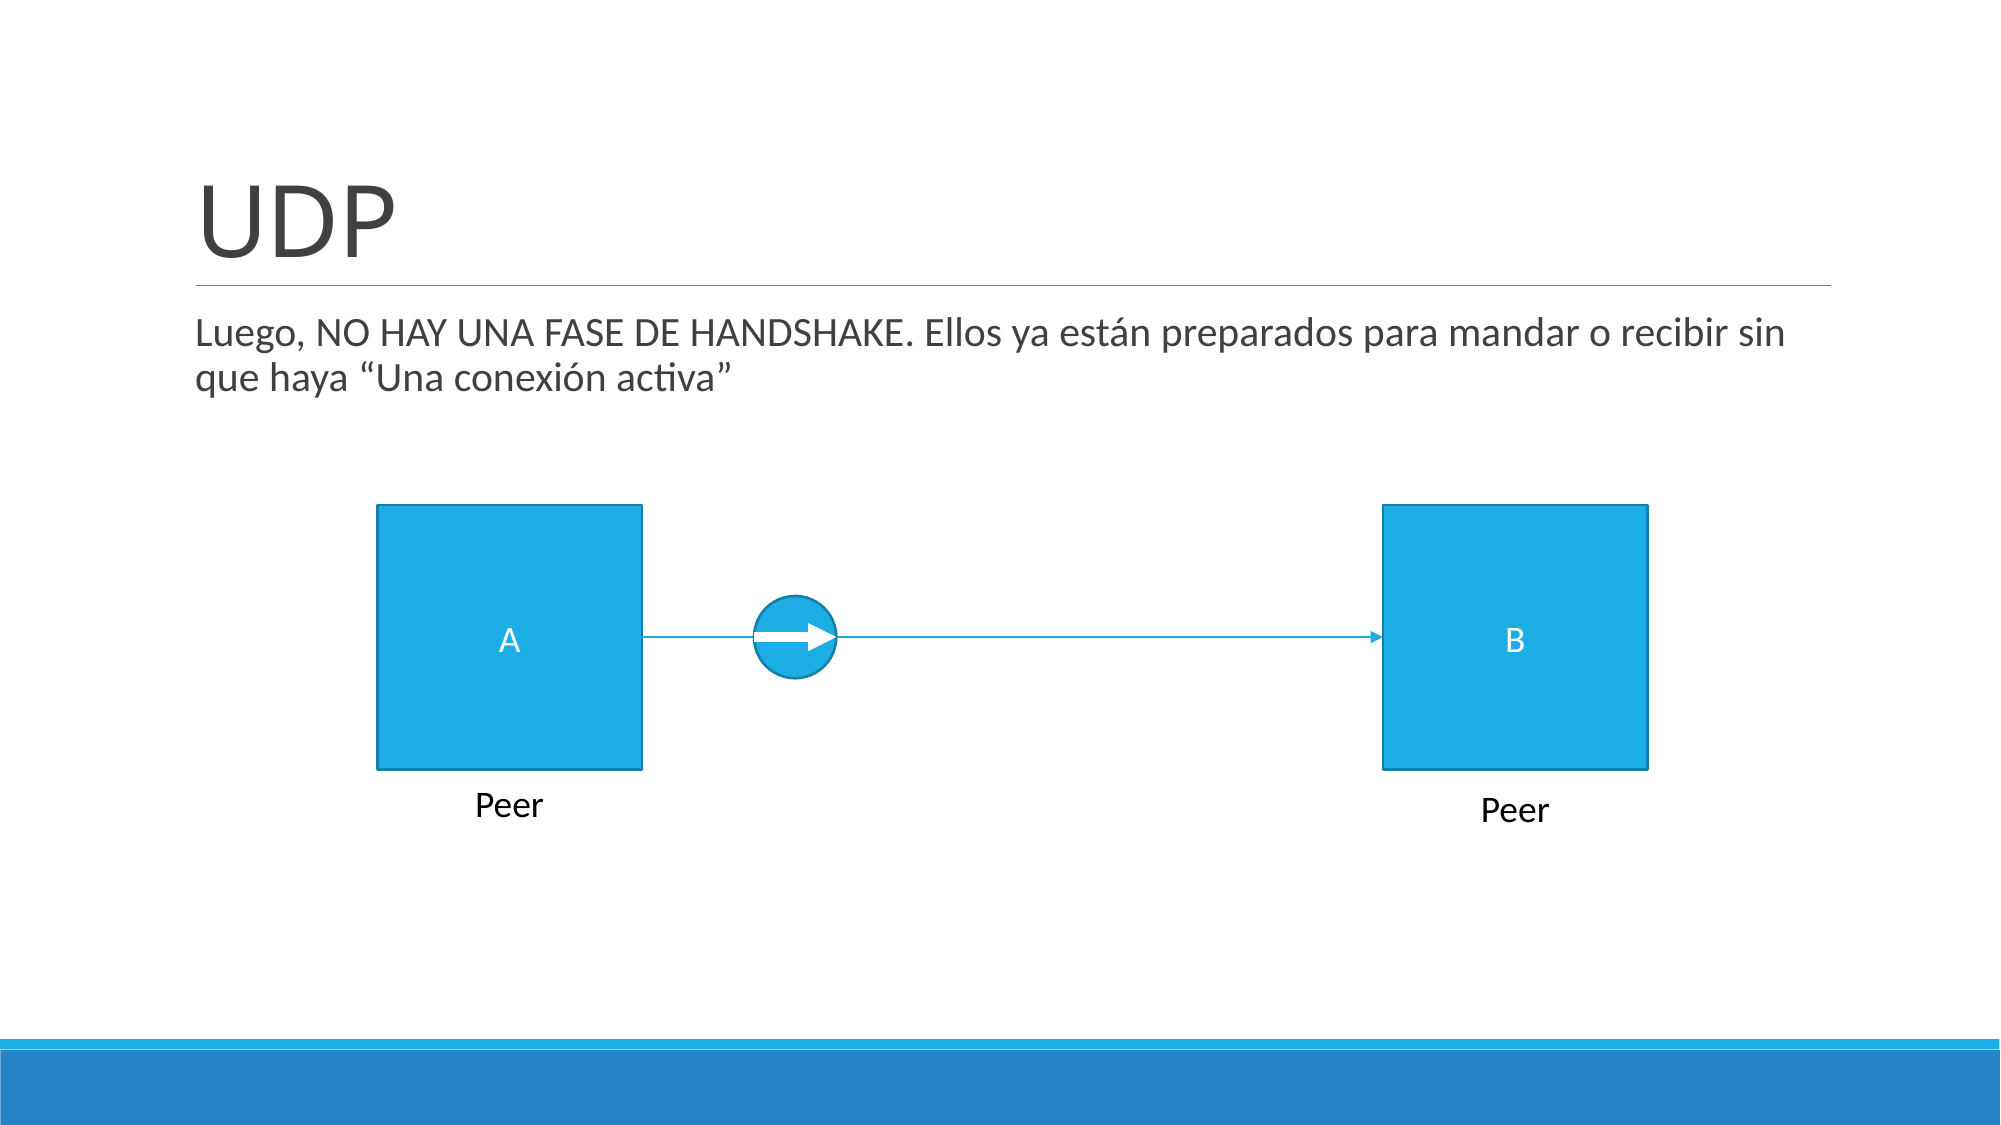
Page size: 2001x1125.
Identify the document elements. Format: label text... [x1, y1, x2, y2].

title UDP [180, 47, 1830, 285]
text_box [752, 594, 838, 633]
text_box B [1382, 504, 1649, 771]
text_box Peer [1391, 777, 1640, 838]
text_box Peer [385, 772, 634, 833]
text_box A [376, 504, 643, 771]
list Luego, NO HAY UNA FASE DE HANDSHAKE. Ellos ya están preparados para mandar o recibir sin que haya “Una conexión activa” [180, 302, 1830, 409]
text_box [753, 647, 837, 680]
